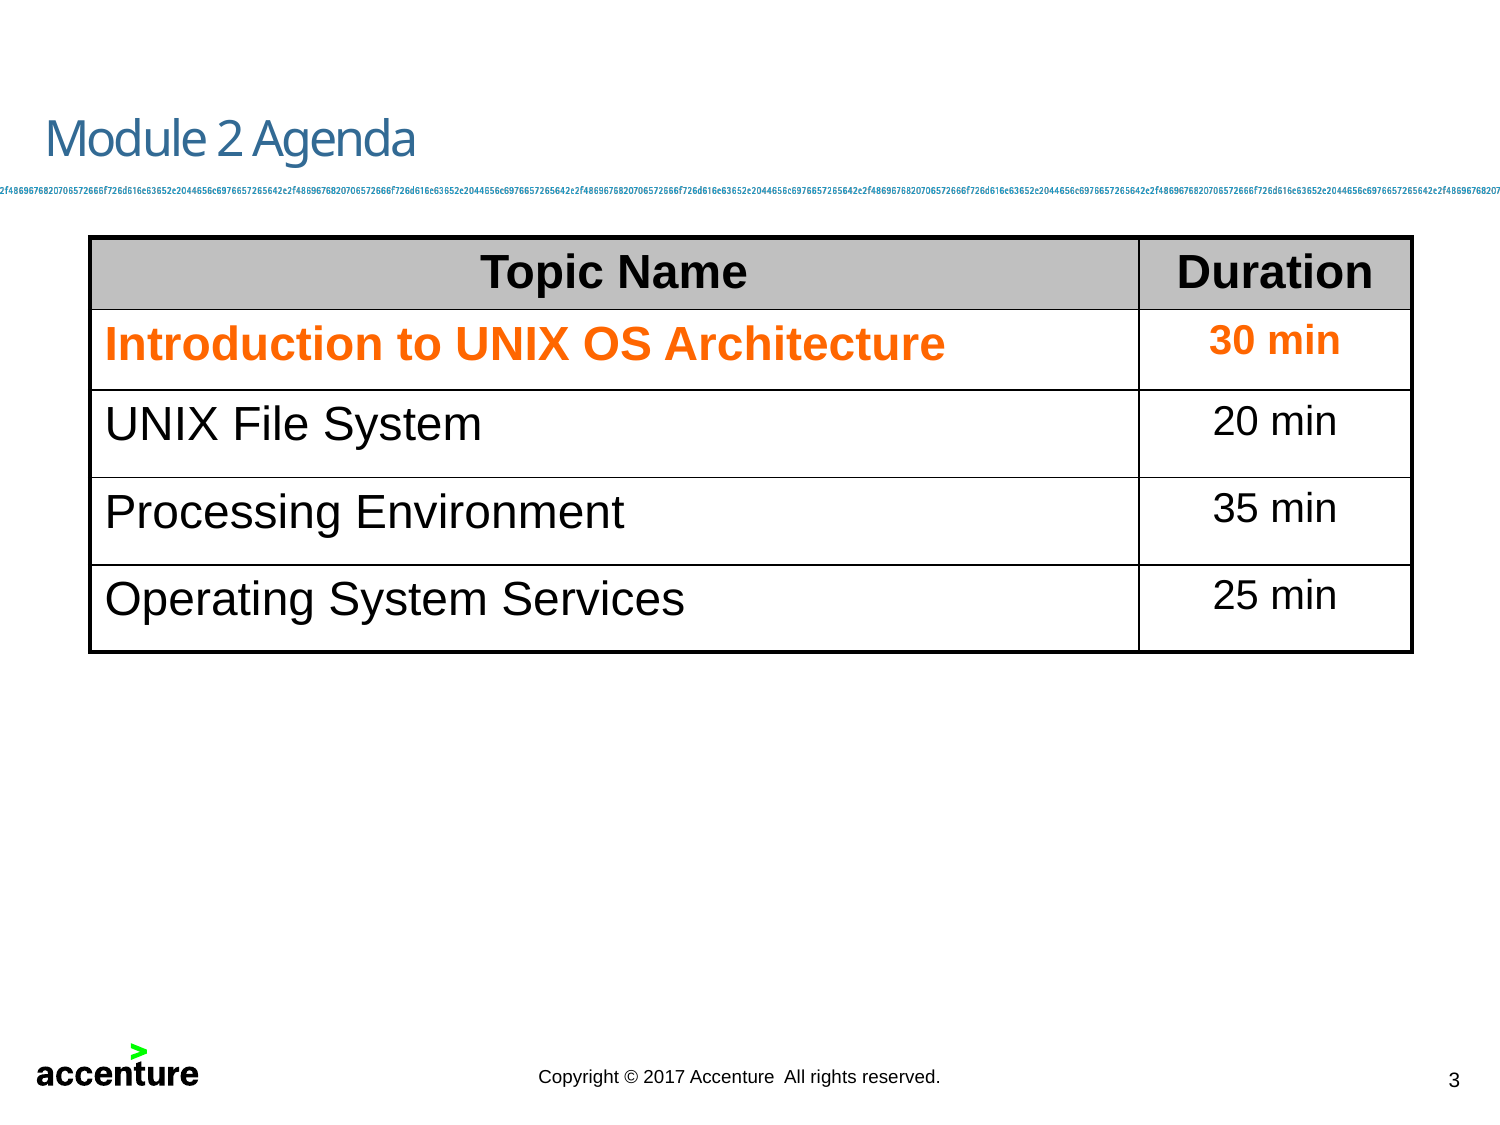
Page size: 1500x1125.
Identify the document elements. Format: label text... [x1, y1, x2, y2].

table_cell Introduction to UNIX OS Architecture [92, 310, 1138, 389]
table_header Topic Name [92, 240, 1138, 309]
picture [0, 186, 1500, 194]
table_cell 30 min [1140, 310, 1410, 389]
table_cell 25 min [1140, 566, 1410, 650]
table_cell Operating System Services [92, 566, 1138, 650]
table_cell 35 min [1140, 478, 1410, 564]
table_cell UNIX File System [92, 391, 1138, 477]
table_cell 20 min [1140, 391, 1410, 477]
table_cell Processing Environment [92, 478, 1138, 564]
table_header Duration [1140, 240, 1410, 309]
title Module 2 Agenda [29, 24, 1367, 175]
slide_number 3 [1125, 1034, 1475, 1113]
